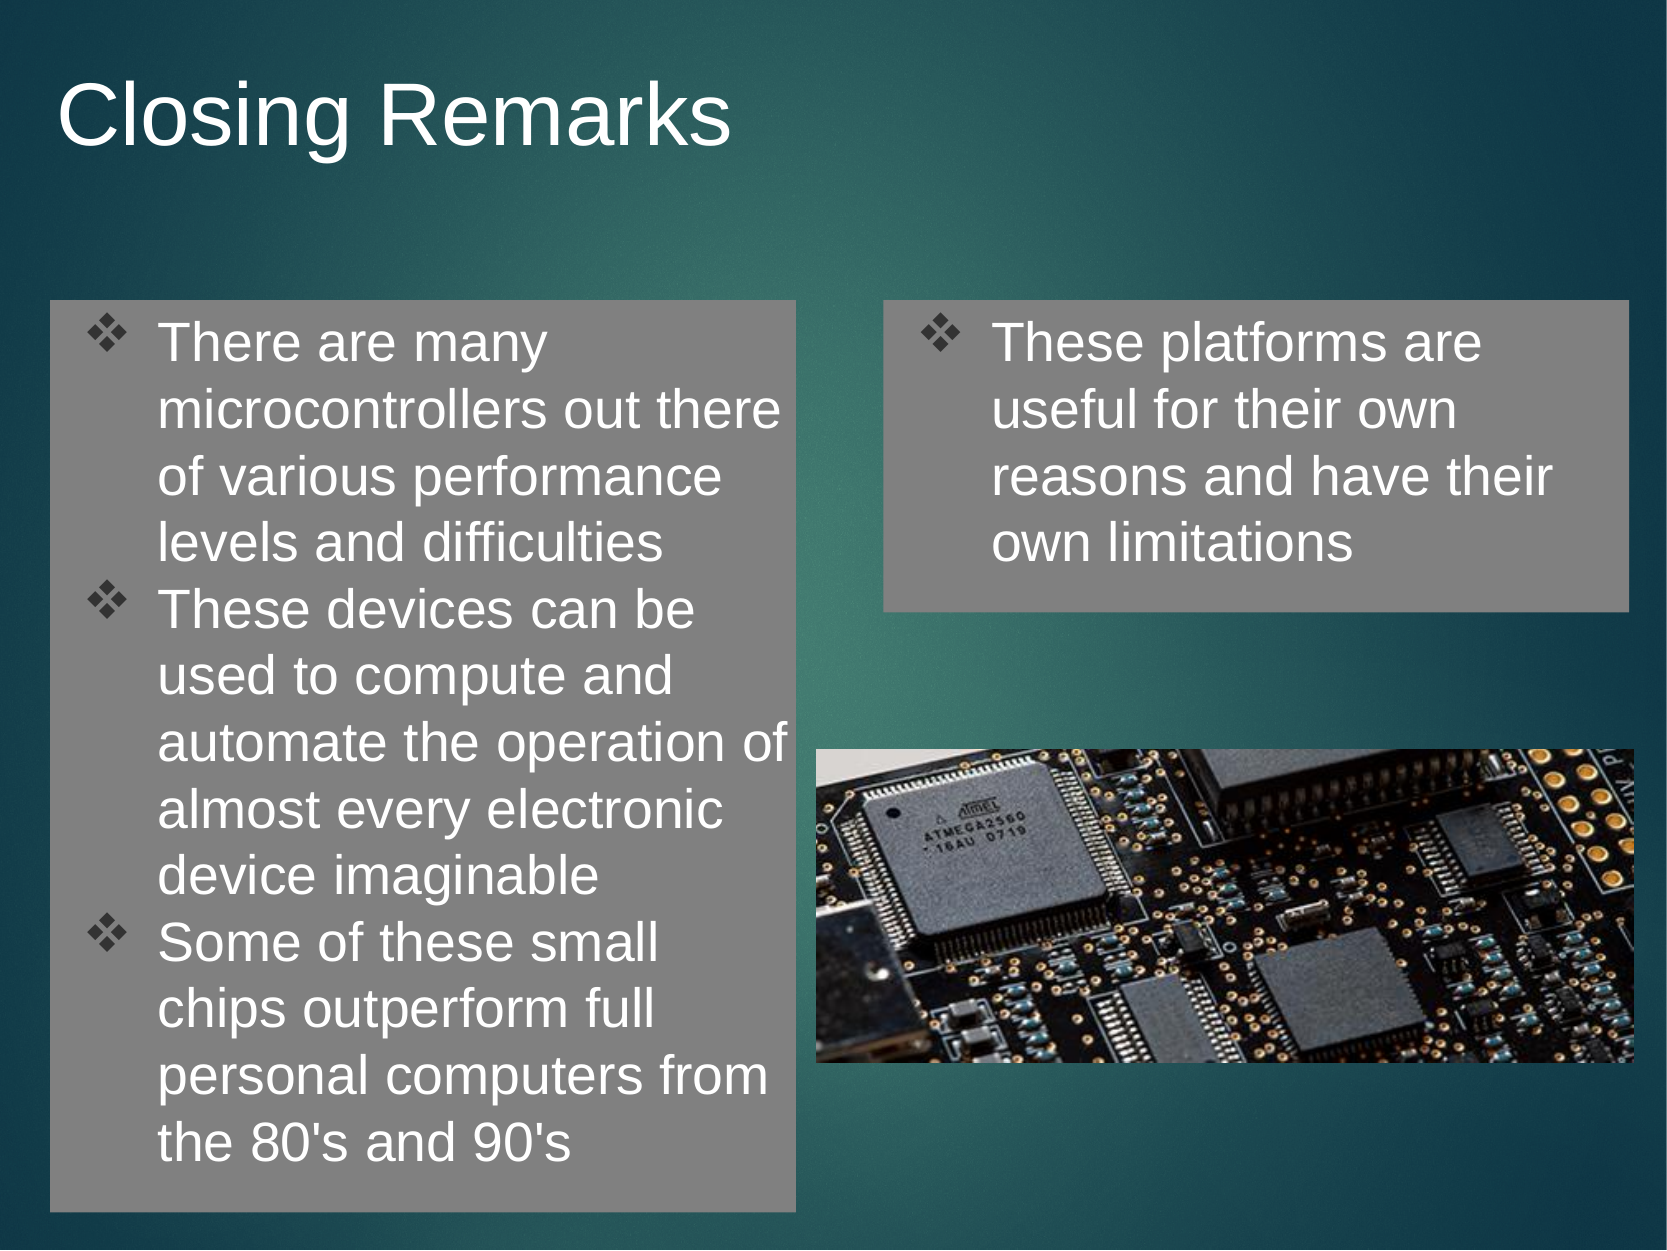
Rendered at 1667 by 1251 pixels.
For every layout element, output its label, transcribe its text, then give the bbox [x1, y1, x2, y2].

list There are many microcontrollers out there of various performance levels and difficulties These devices can be used to compute and automate the operation of almost every electronic device imaginable Some of these small chips outperform full personal computers from the 80's and 90's [50, 300, 796, 1213]
title Closing Remarks [50, 50, 1630, 213]
list These platforms are useful for their own reasons and have their own limitations [883, 300, 1630, 613]
picture [816, 749, 1635, 1064]
